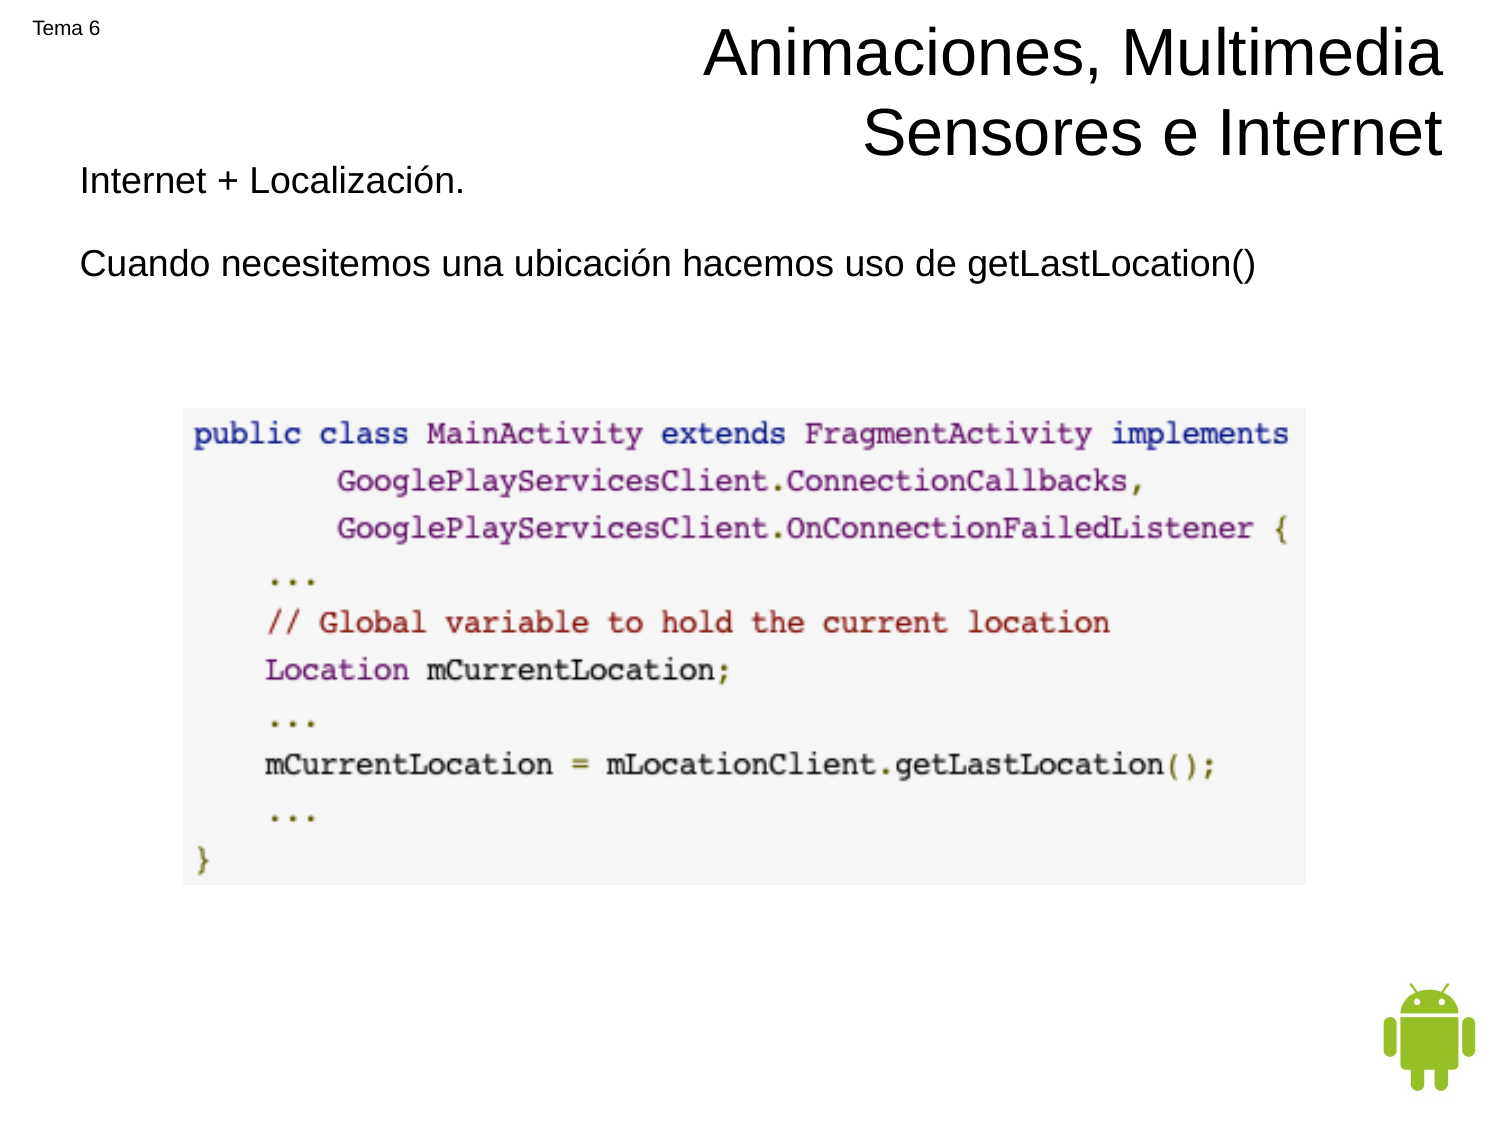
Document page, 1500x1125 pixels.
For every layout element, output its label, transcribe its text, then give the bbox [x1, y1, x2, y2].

picture [182, 408, 1306, 885]
text_box Internet + Localización. [64, 148, 939, 209]
text_box Cuando necesitemos una ubicación hacemos uso de getLastLocation() [64, 231, 1471, 292]
picture [1375, 975, 1483, 1097]
text_box Animaciones, Multimedia Sensores e Internet [631, 66, 1459, 111]
text_box Tema 6 [17, 7, 195, 48]
